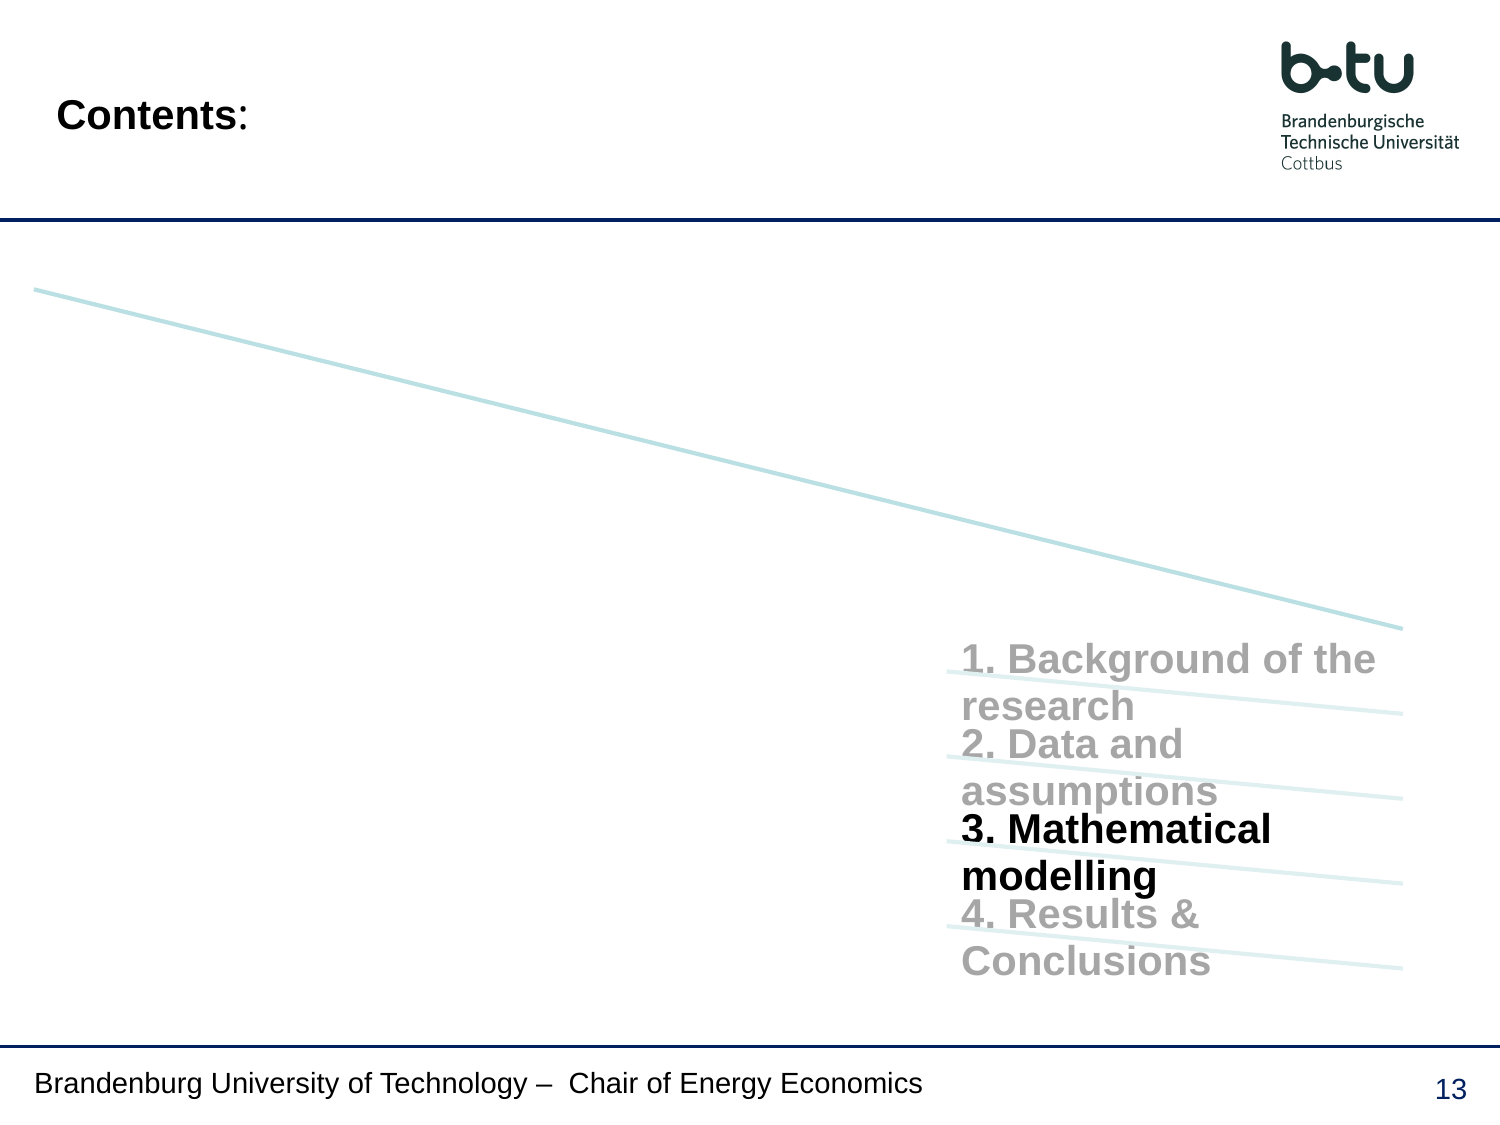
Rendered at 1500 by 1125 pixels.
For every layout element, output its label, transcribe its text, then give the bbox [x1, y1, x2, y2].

picture [1239, 0, 1500, 212]
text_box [33, 289, 1404, 969]
footer Brandenburg University of Technology – Chair of Energy Economics [19, 1057, 1035, 1113]
title Contents: [41, 80, 1247, 157]
slide_number 13 [1316, 1062, 1483, 1119]
